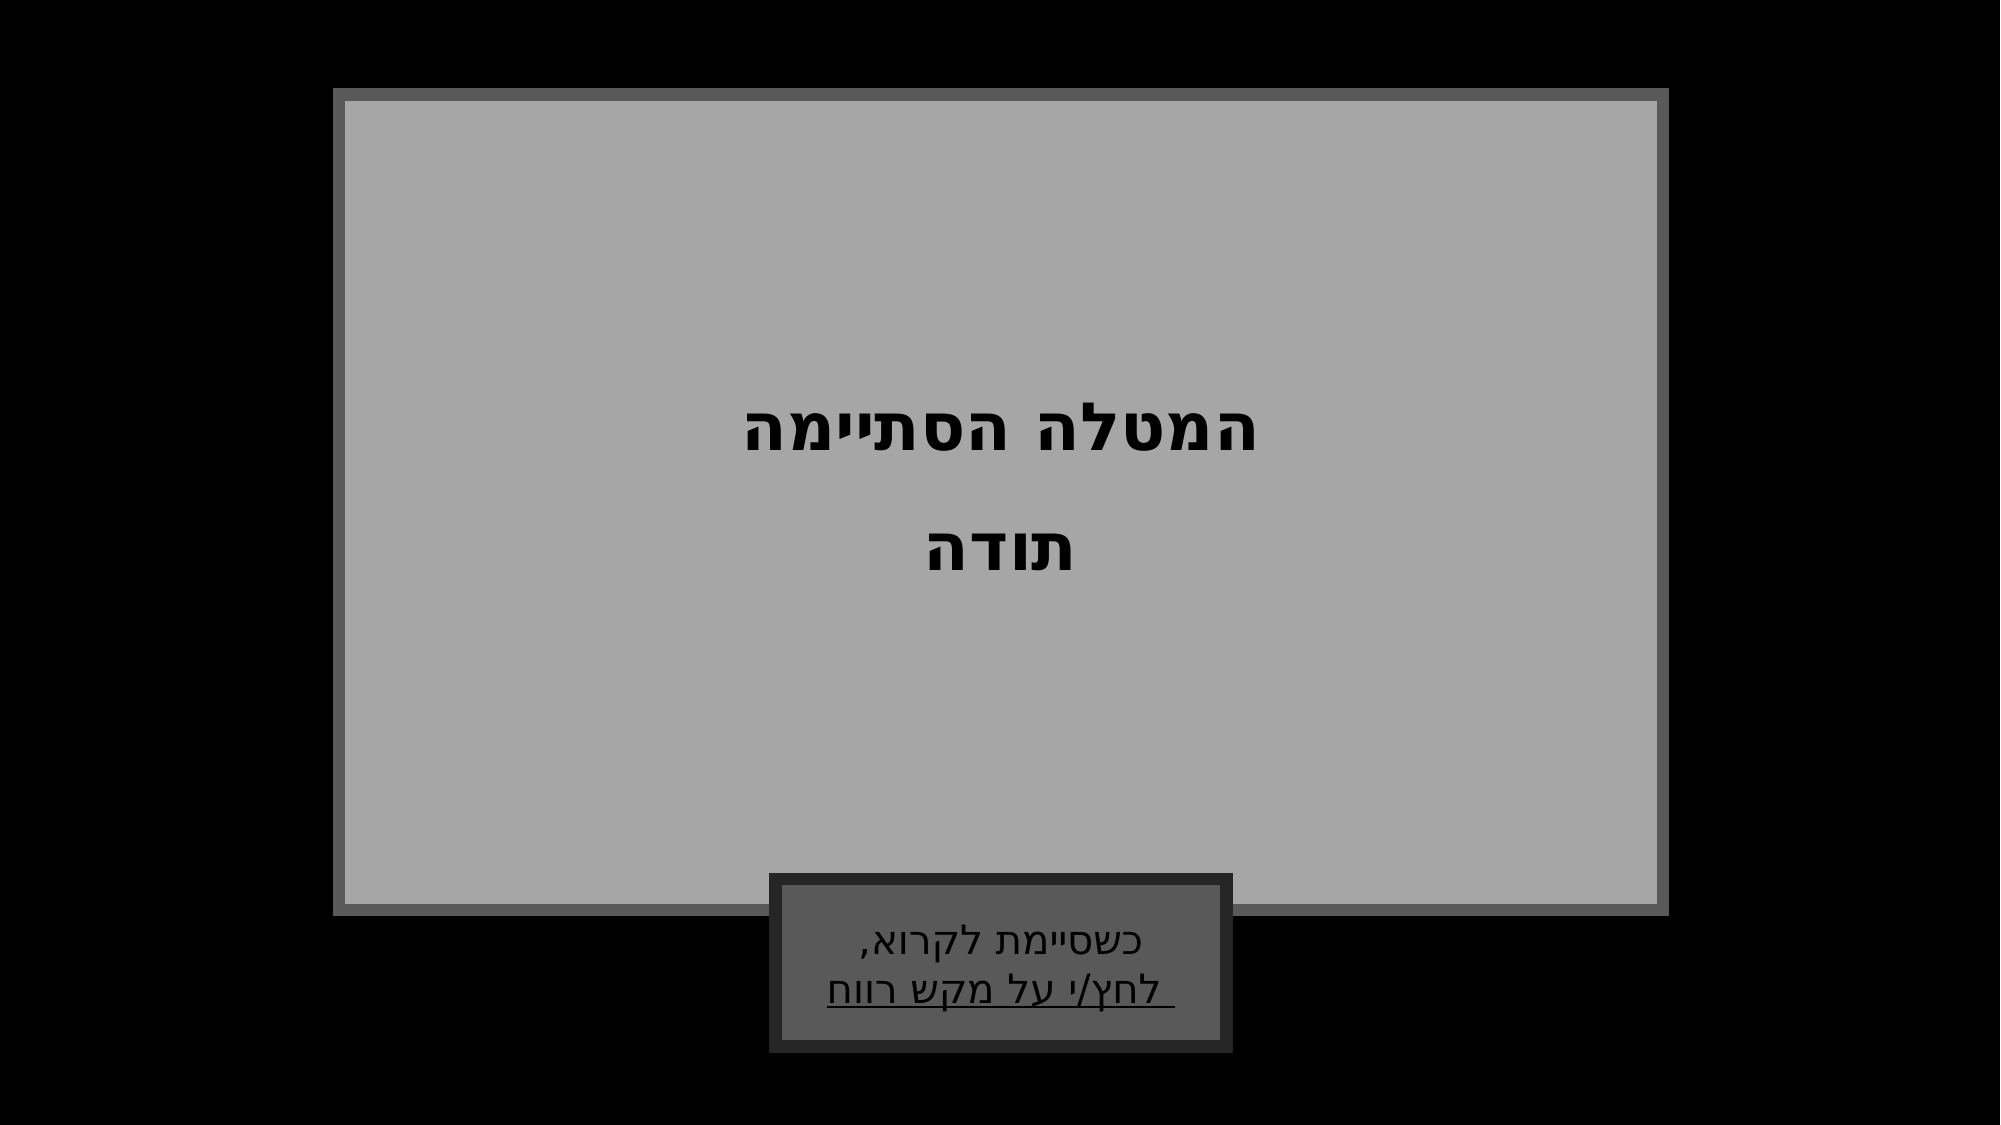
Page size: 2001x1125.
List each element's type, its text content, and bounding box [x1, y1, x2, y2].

text_box המטלה הסתיימה תודה [338, 94, 1664, 911]
text_box כשסיימת לקרוא, לחץ/י על מקש רווח [774, 878, 1227, 1047]
